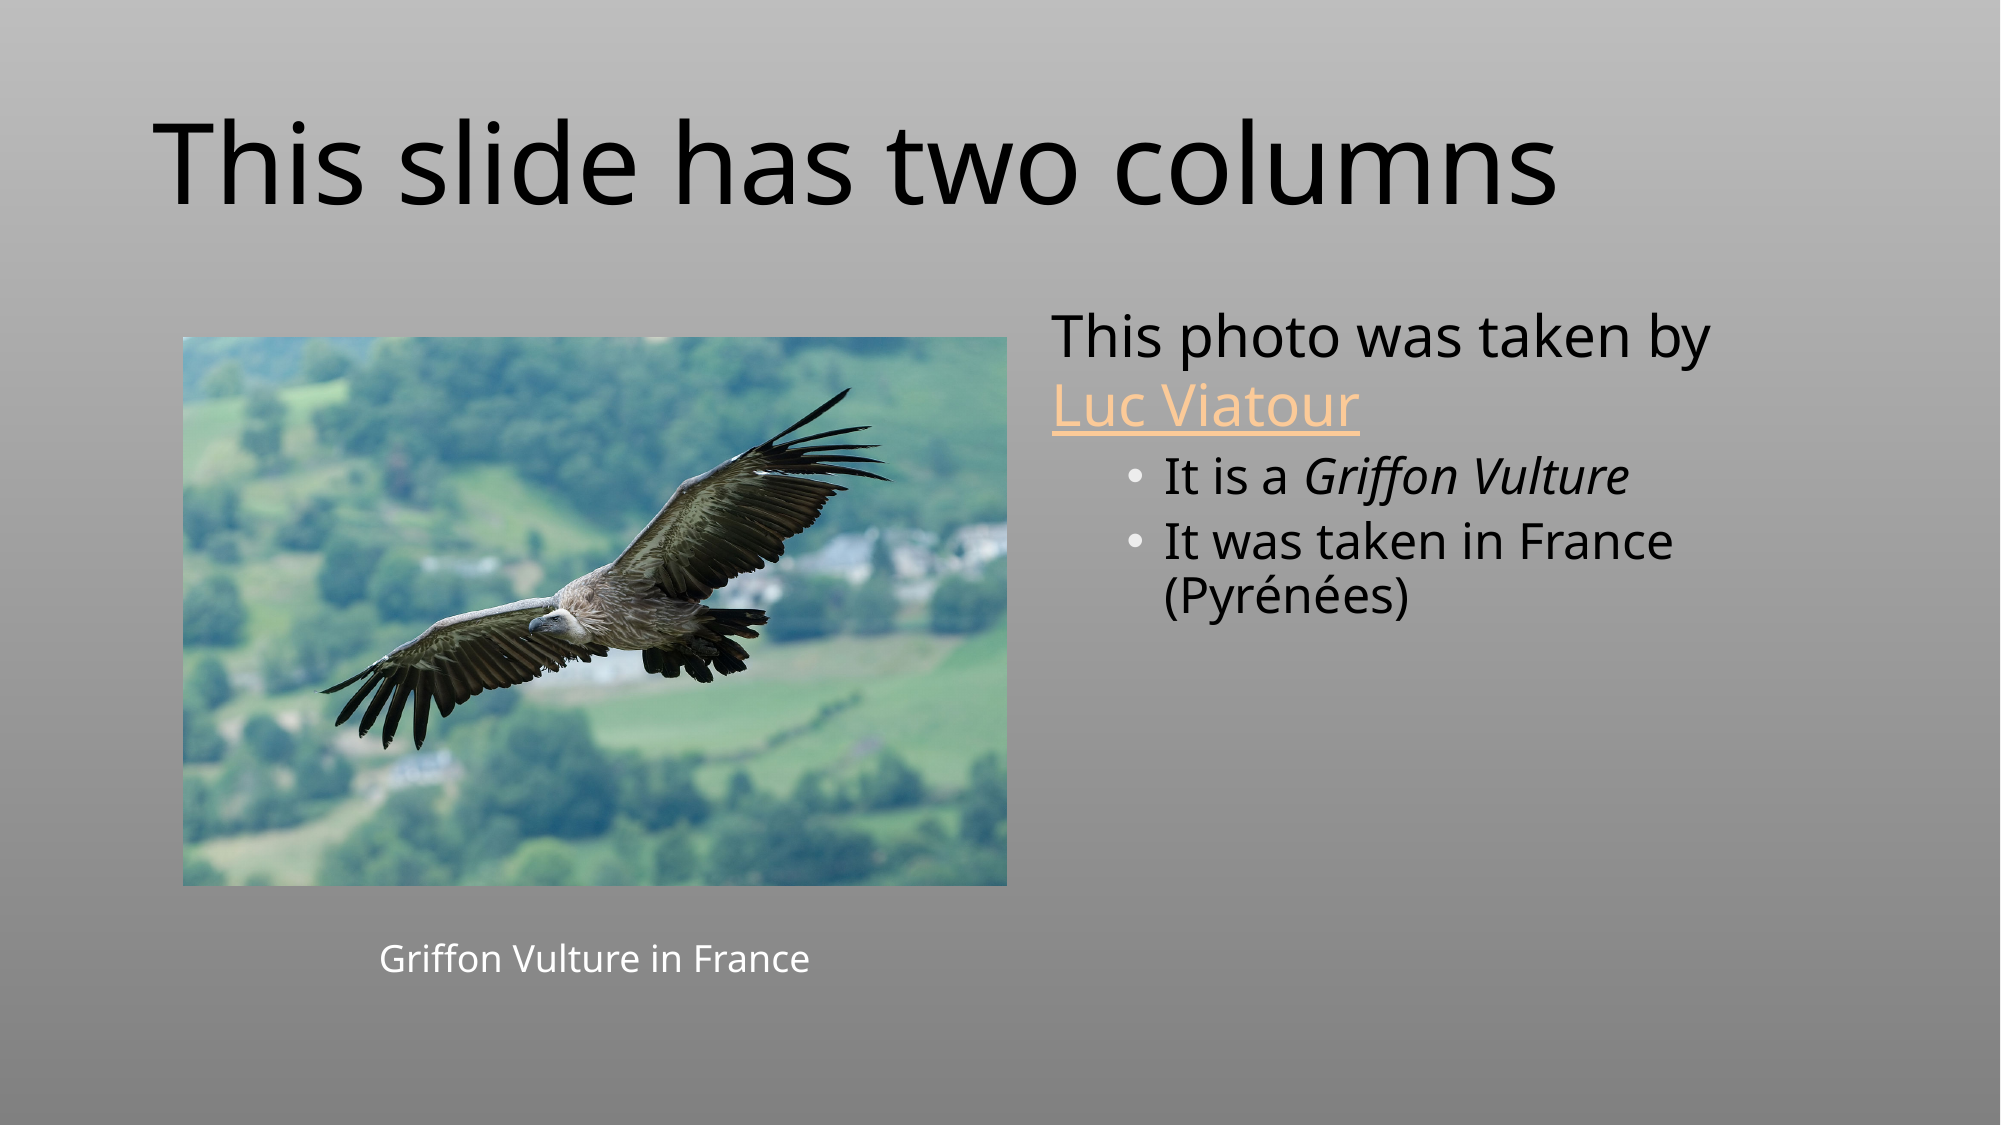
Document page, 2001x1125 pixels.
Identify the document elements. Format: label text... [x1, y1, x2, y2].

title This slide has two columns [137, 59, 1863, 278]
text_box Griffon Vulture in France [183, 927, 1007, 1011]
picture [0, 0, 2001, 1125]
list This photo was taken by Luc Viatour It is a Griffon Vulture It was taken in France (Pyrénées) [1036, 299, 1863, 1014]
